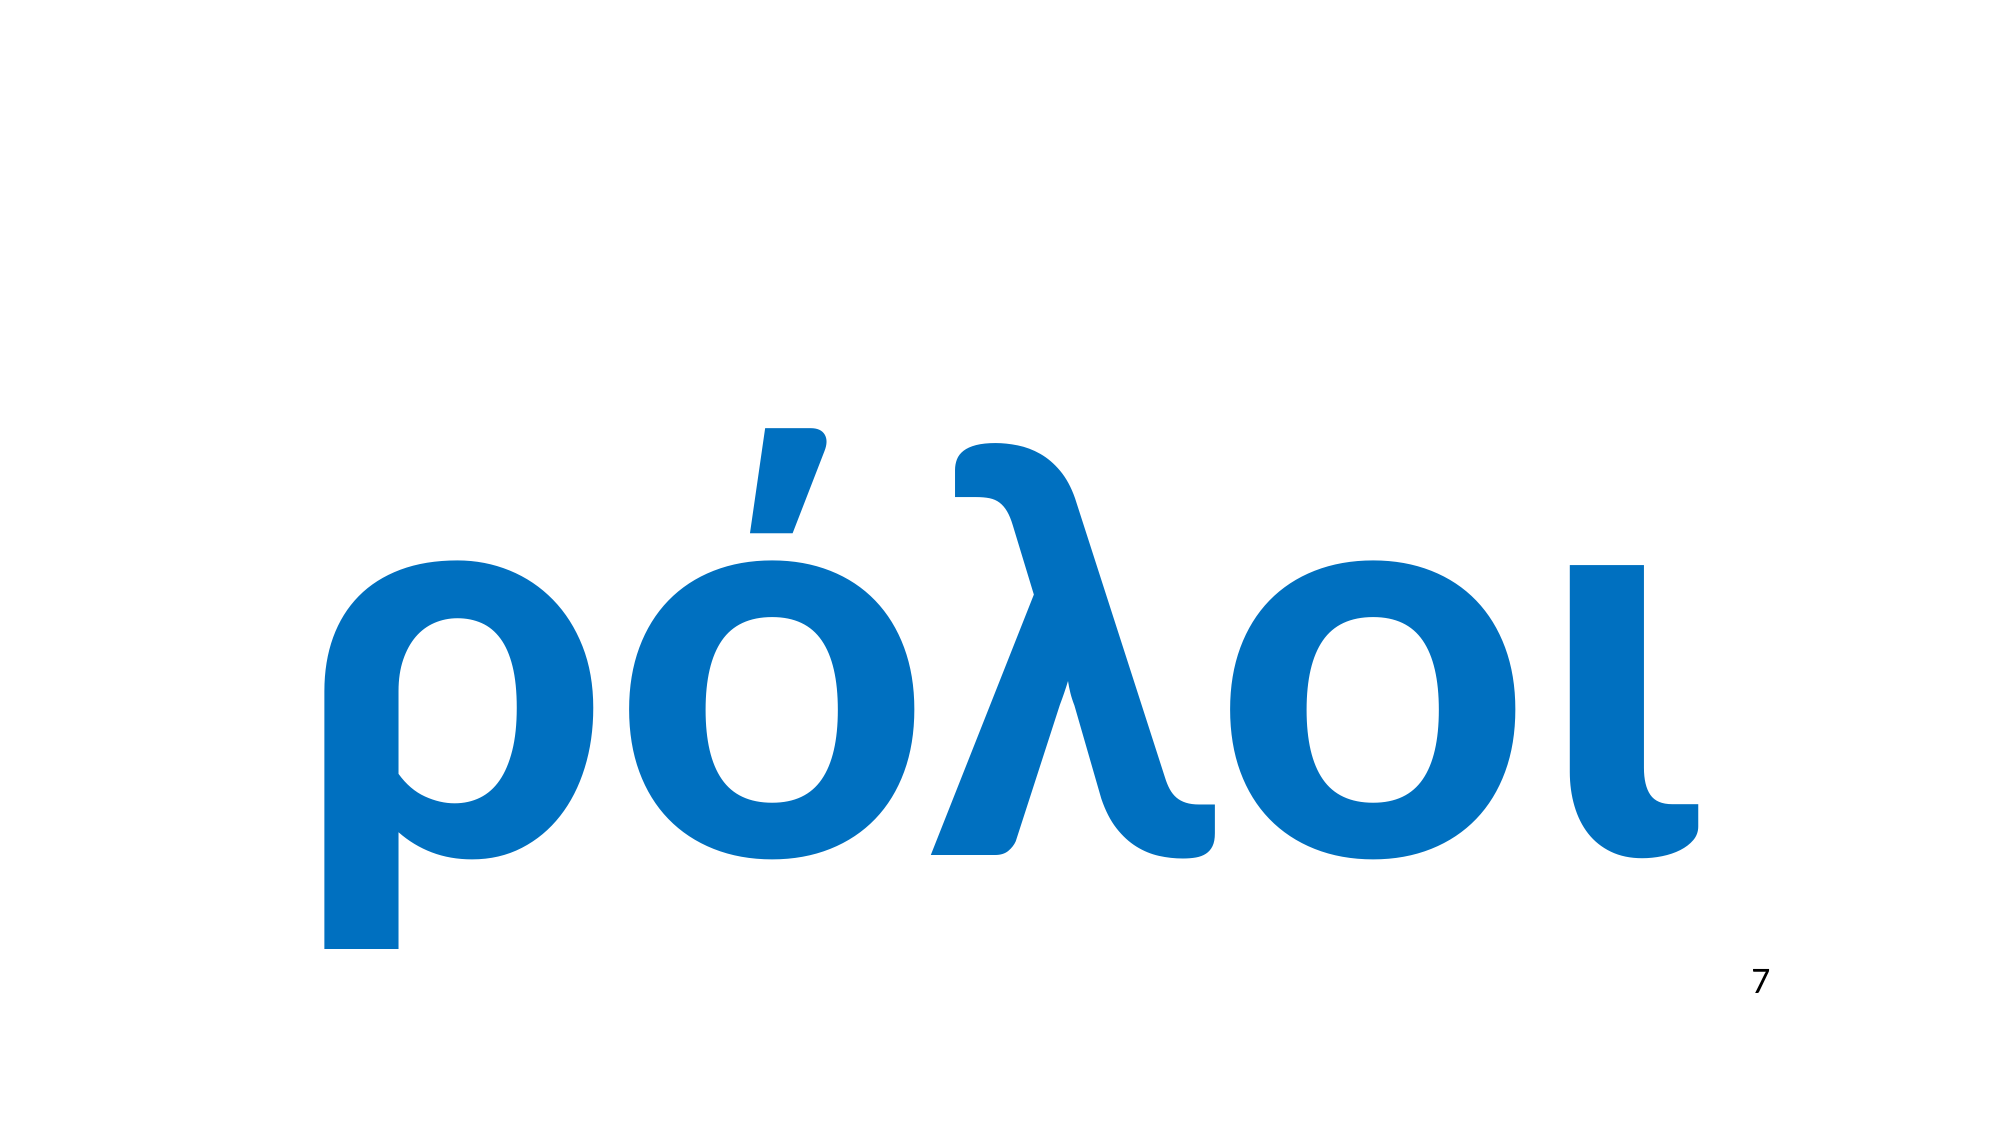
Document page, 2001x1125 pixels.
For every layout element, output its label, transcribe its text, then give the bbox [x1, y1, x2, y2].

text_box ρόλοι [0, 199, 2000, 983]
text_box 7 [1736, 948, 1837, 1008]
